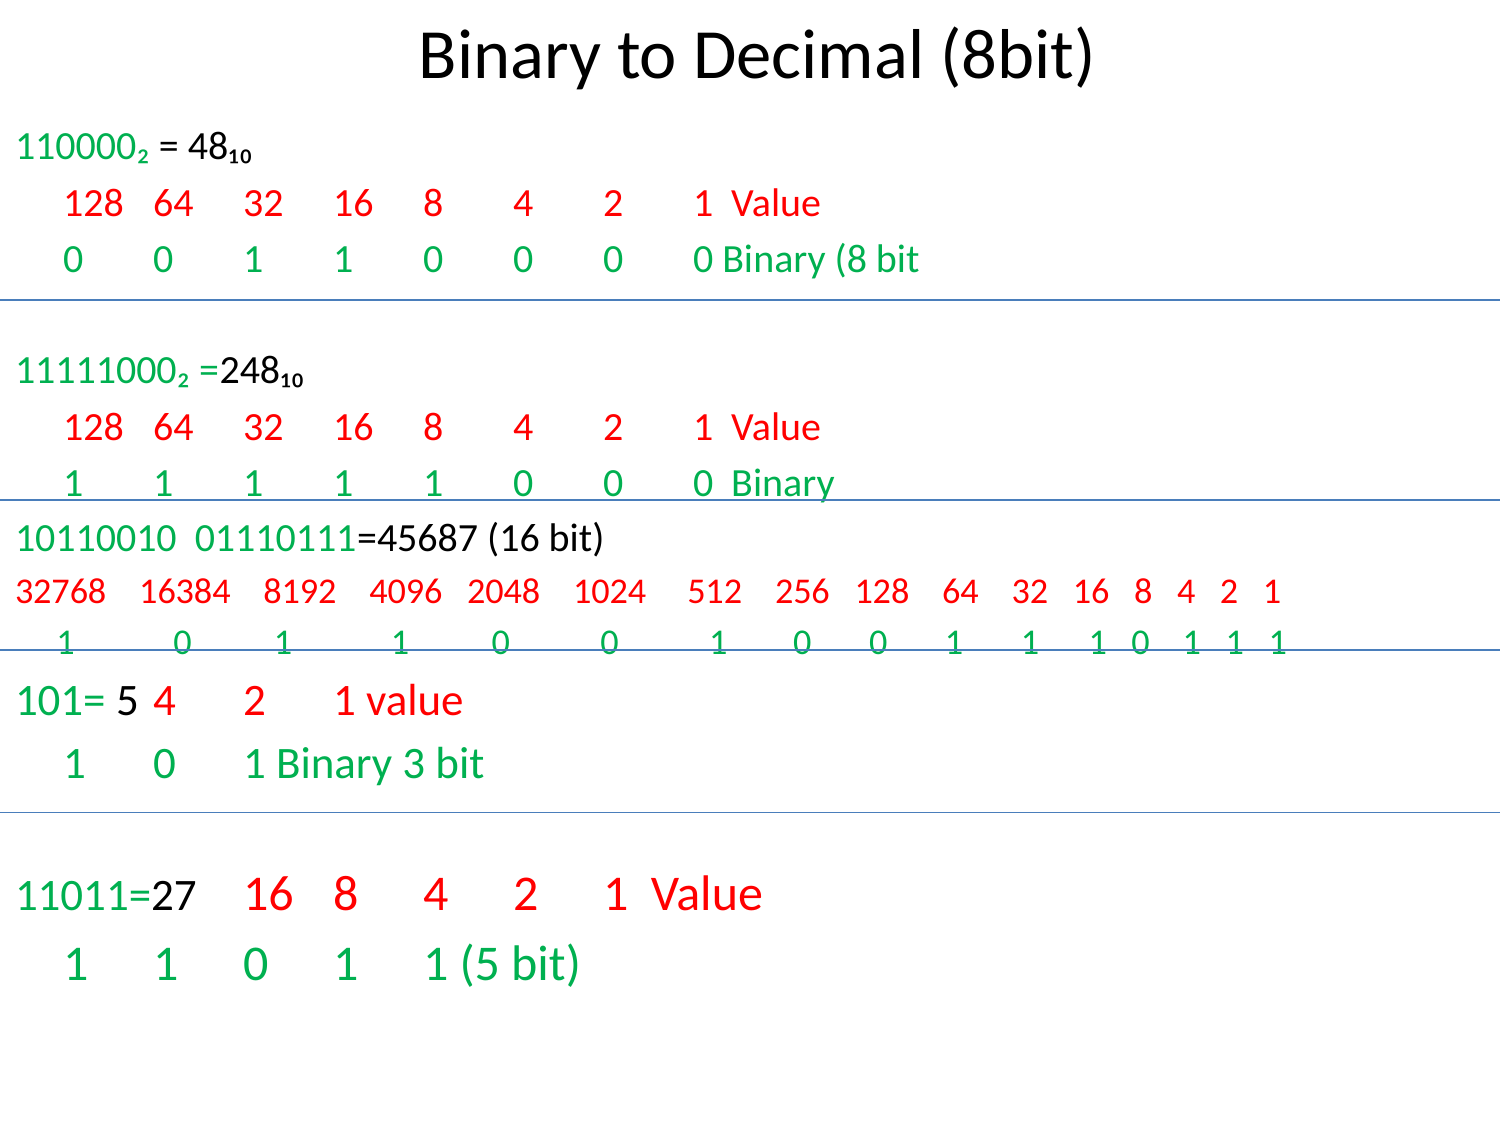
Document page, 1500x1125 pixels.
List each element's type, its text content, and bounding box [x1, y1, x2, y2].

list 110000₂ = 48₁₀ 128 64 32 16 8 4 2 1 Value 0 0 1 1 0 0 0 0 Binary (8 bit 11111000₂ =248₁₀ 128 64 32 16 8 4 2 1 Value 1 1 1 1 1 0 0 0 Binary 10110010 01110111=45687 (16 bit) 32768 16384 8192 4096 2048 1024 512 256 128 64 32 16 8 4 2 1 1 0 1 1 0 0 1 0 0 1 1 1 0 1 1 1 101= 5 4 2 1 value 1 0 1 Binary 3 bit 11011=27 16 8 4 2 1 Value 1 1 0 1 1 (5 bit) [0, 112, 1500, 299]
list 110000₂ = 48₁₀ 128 64 32 16 8 4 2 1 Value 0 0 1 1 0 0 0 0 Binary (8 bit 11111000₂ =248₁₀ 128 64 32 16 8 4 2 1 Value 1 1 1 1 1 0 0 0 Binary 10110010 01110111=45687 (16 bit) 32768 16384 8192 4096 2048 1024 512 256 128 64 32 16 8 4 2 1 1 0 1 1 0 0 1 0 0 1 1 1 0 1 1 1 101= 5 4 2 1 value 1 0 1 Binary 3 bit 11011=27 16 8 4 2 1 Value 1 1 0 1 1 (5 bit) [0, 506, 1500, 649]
title Binary to Decimal (8bit) [75, 0, 1425, 100]
list 110000₂ = 48₁₀ 128 64 32 16 8 4 2 1 Value 0 0 1 1 0 0 0 0 Binary (8 bit 11111000₂ =248₁₀ 128 64 32 16 8 4 2 1 Value 1 1 1 1 1 0 0 0 Binary 10110010 01110111=45687 (16 bit) 32768 16384 8192 4096 2048 1024 512 256 128 64 32 16 8 4 2 1 1 0 1 1 0 0 1 0 0 1 1 1 0 1 1 1 101= 5 4 2 1 value 1 0 1 Binary 3 bit 11011=27 16 8 4 2 1 Value 1 1 0 1 1 (5 bit) [0, 656, 1500, 812]
list 110000₂ = 48₁₀ 128 64 32 16 8 4 2 1 Value 0 0 1 1 0 0 0 0 Binary (8 bit 11111000₂ =248₁₀ 128 64 32 16 8 4 2 1 Value 1 1 1 1 1 0 0 0 Binary 10110010 01110111=45687 (16 bit) 32768 16384 8192 4096 2048 1024 512 256 128 64 32 16 8 4 2 1 1 0 1 1 0 0 1 0 0 1 1 1 0 1 1 1 101= 5 4 2 1 value 1 0 1 Binary 3 bit 11011=27 16 8 4 2 1 Value 1 1 0 1 1 (5 bit) [0, 818, 1500, 1125]
list 110000₂ = 48₁₀ 128 64 32 16 8 4 2 1 Value 0 0 1 1 0 0 0 0 Binary (8 bit 11111000₂ =248₁₀ 128 64 32 16 8 4 2 1 Value 1 1 1 1 1 0 0 0 Binary 10110010 01110111=45687 (16 bit) 32768 16384 8192 4096 2048 1024 512 256 128 64 32 16 8 4 2 1 1 0 1 1 0 0 1 0 0 1 1 1 0 1 1 1 101= 5 4 2 1 value 1 0 1 Binary 3 bit 11011=27 16 8 4 2 1 Value 1 1 0 1 1 (5 bit) [0, 306, 1500, 499]
